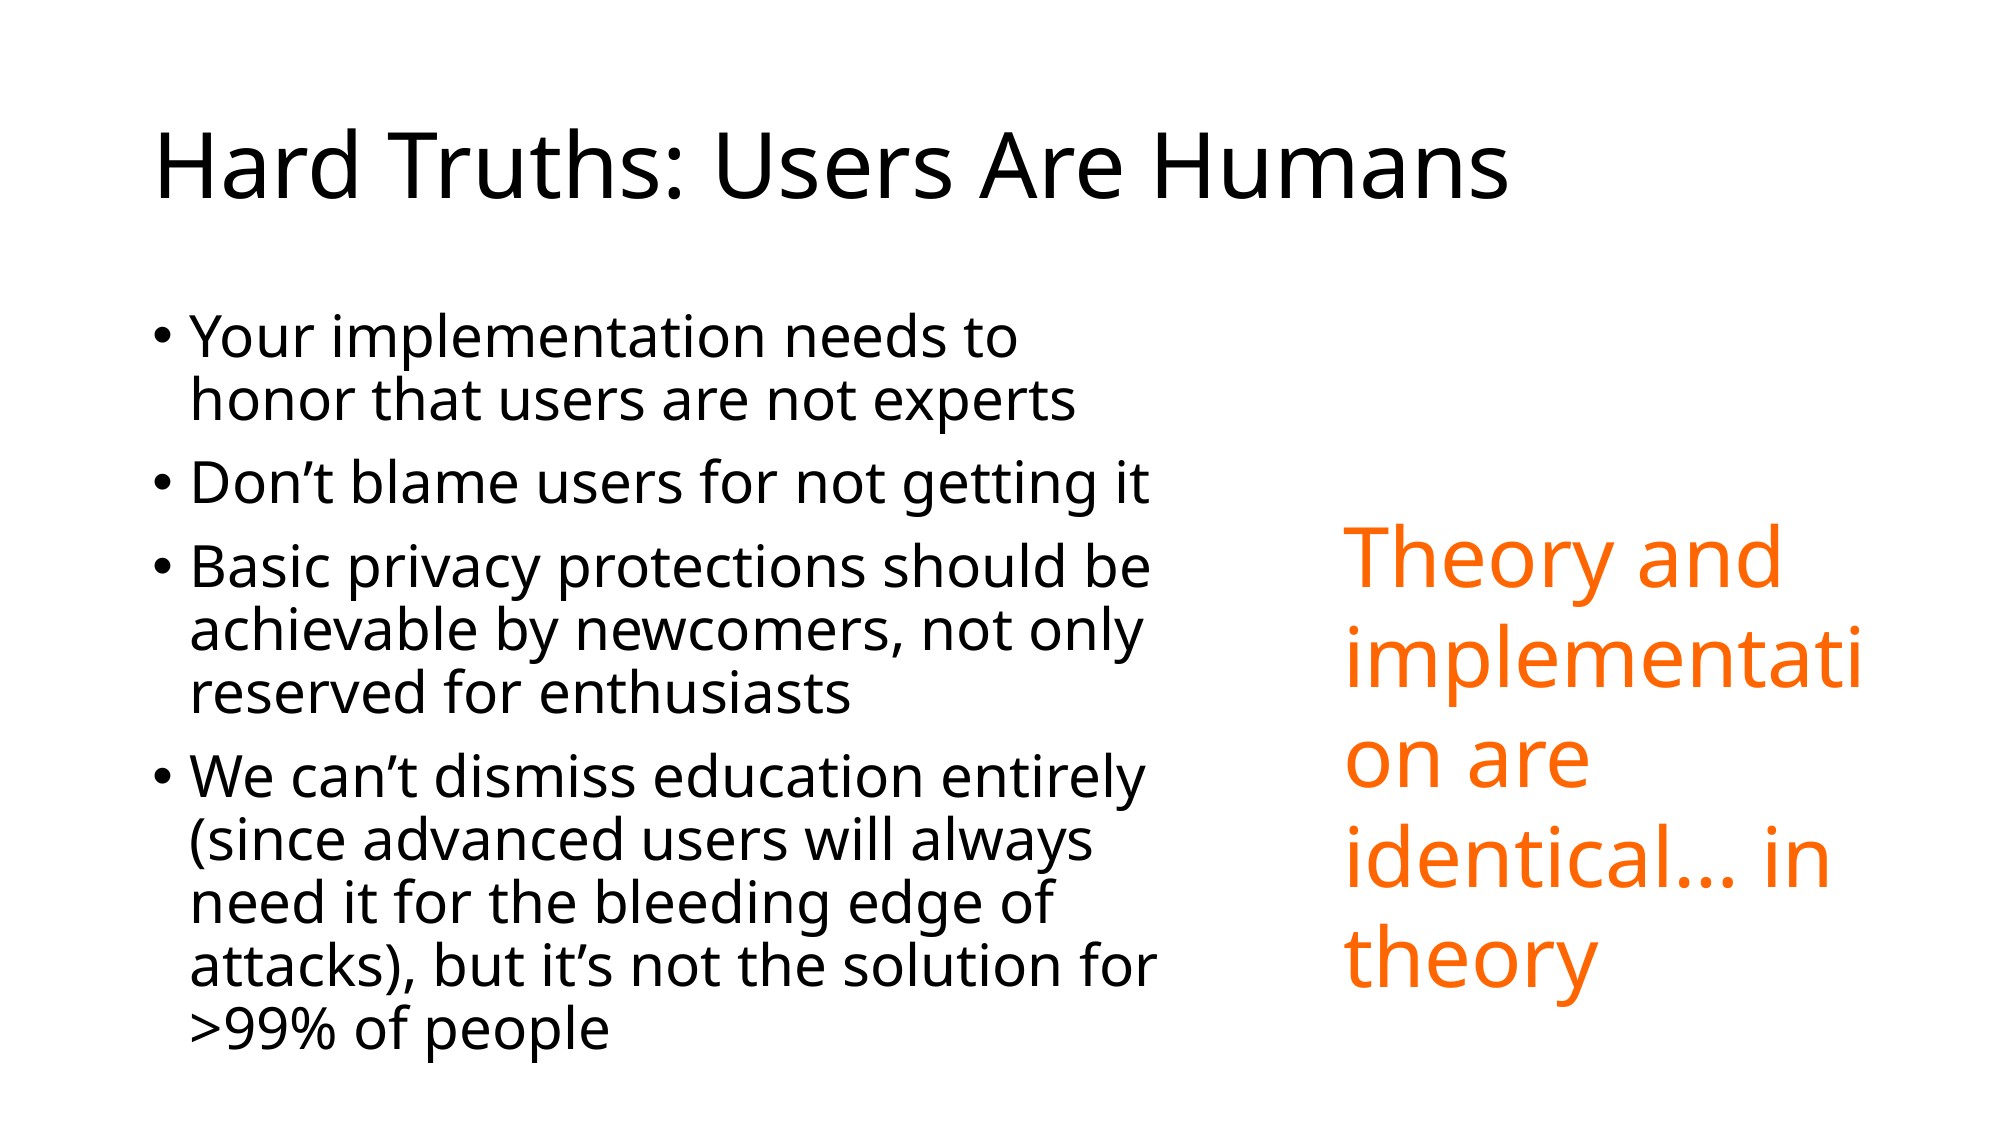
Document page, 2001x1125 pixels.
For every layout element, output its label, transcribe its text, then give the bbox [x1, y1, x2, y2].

list Your implementation needs to honor that users are not experts Don’t blame users for not getting it Basic privacy protections should be achievable by newcomers, not only reserved for enthusiasts We can’t dismiss education entirely (since advanced users will always need it for the bleeding edge of attacks), but it’s not the solution for >99% of people [137, 299, 1176, 1115]
text_box Theory and implementation are identical… in theory [1328, 497, 1913, 1012]
title Hard Truths: Users Are Humans [137, 59, 1863, 278]
